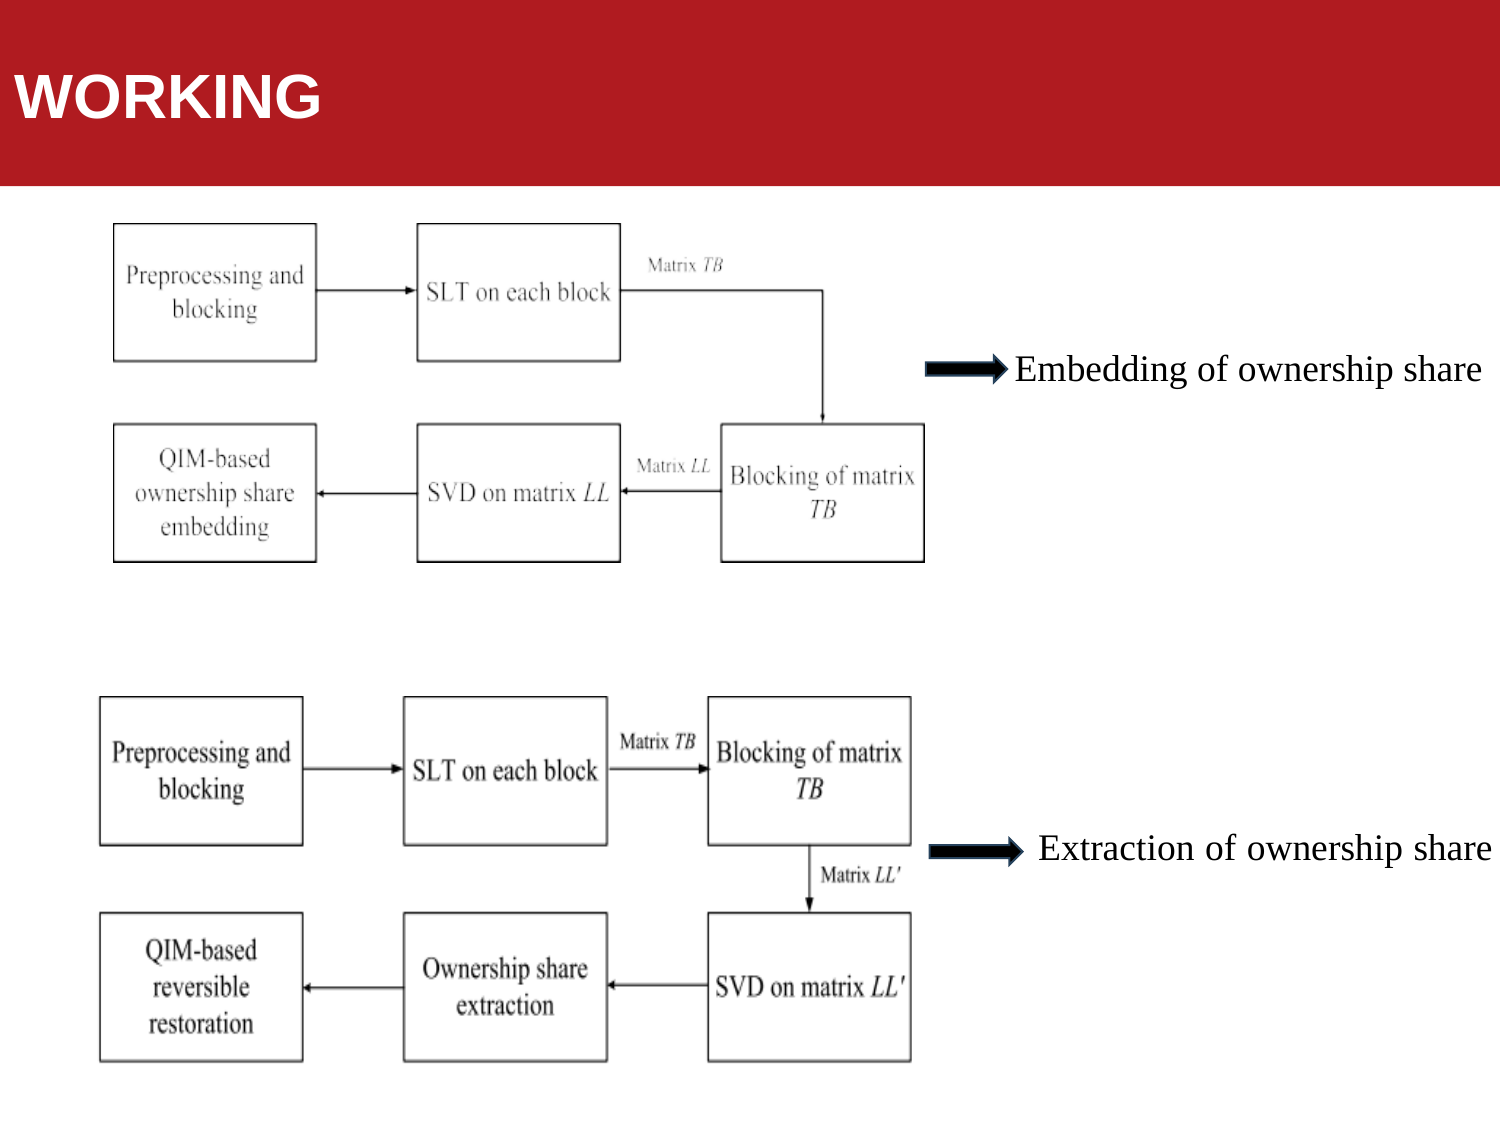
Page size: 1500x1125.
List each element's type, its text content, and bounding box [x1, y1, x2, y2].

text_box WORKING [0, 0, 1500, 187]
picture [85, 696, 963, 1085]
text_box [925, 353, 1009, 385]
text_box Extraction of ownership share [1006, 815, 1500, 876]
text_box [963, 836, 1024, 868]
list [113, 223, 925, 563]
title Embedding of ownership share [999, 260, 1500, 478]
